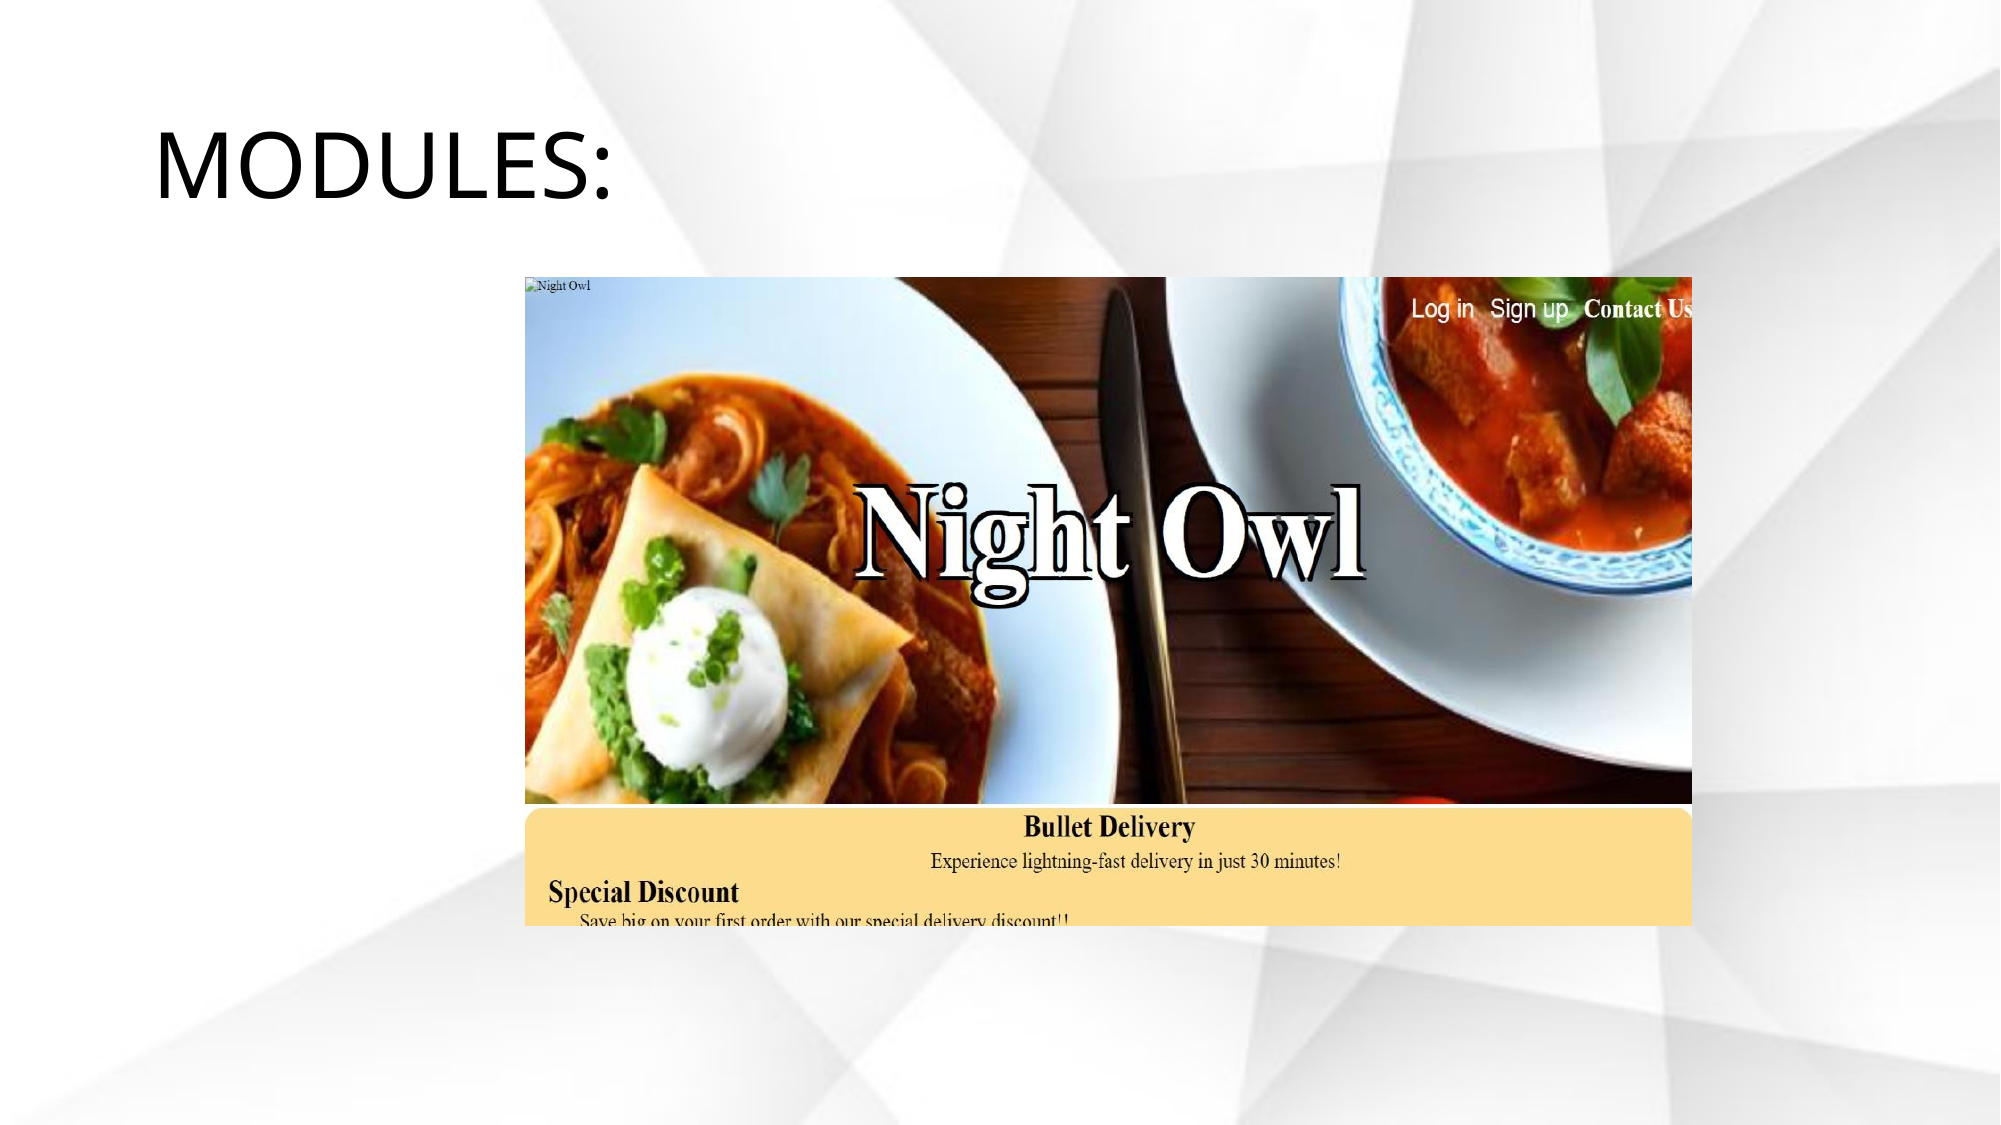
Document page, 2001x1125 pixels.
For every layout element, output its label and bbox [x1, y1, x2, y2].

list [524, 277, 1692, 926]
picture [0, 0, 2000, 1125]
